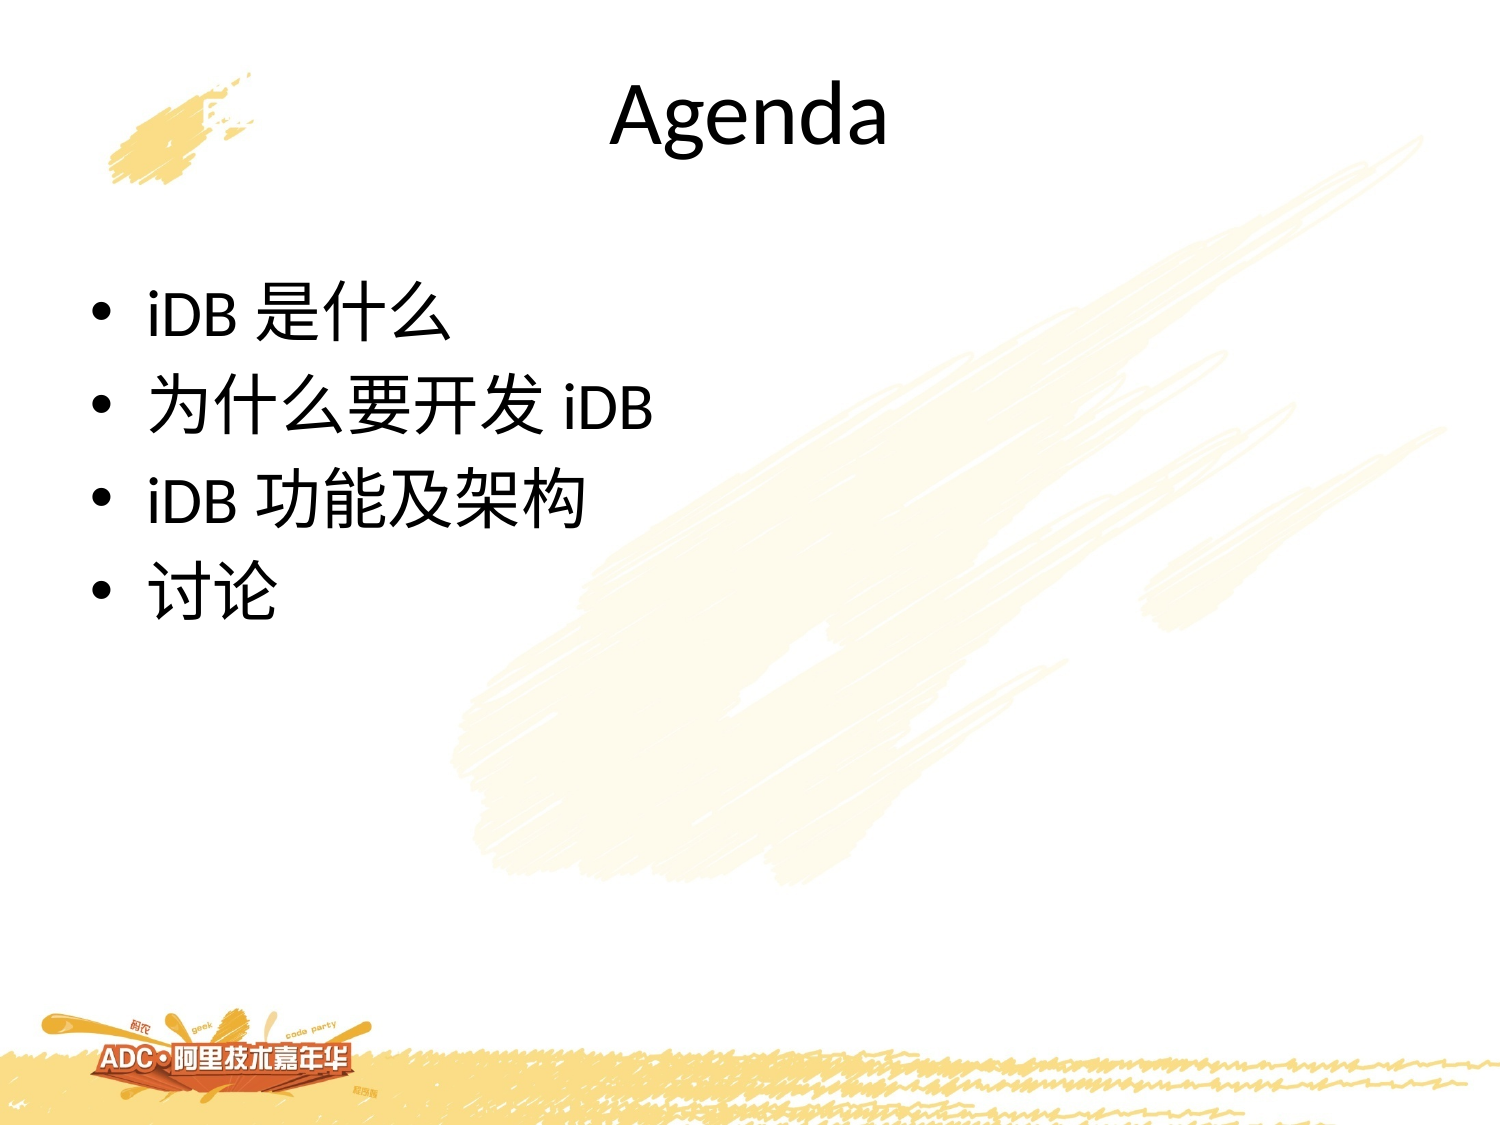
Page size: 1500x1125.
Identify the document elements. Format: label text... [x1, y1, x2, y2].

list iDB是什么 为什么要开发iDB iDB功能及架构 讨论 [75, 262, 1425, 1005]
picture [0, 0, 1500, 1125]
title Agenda [75, 45, 1425, 233]
